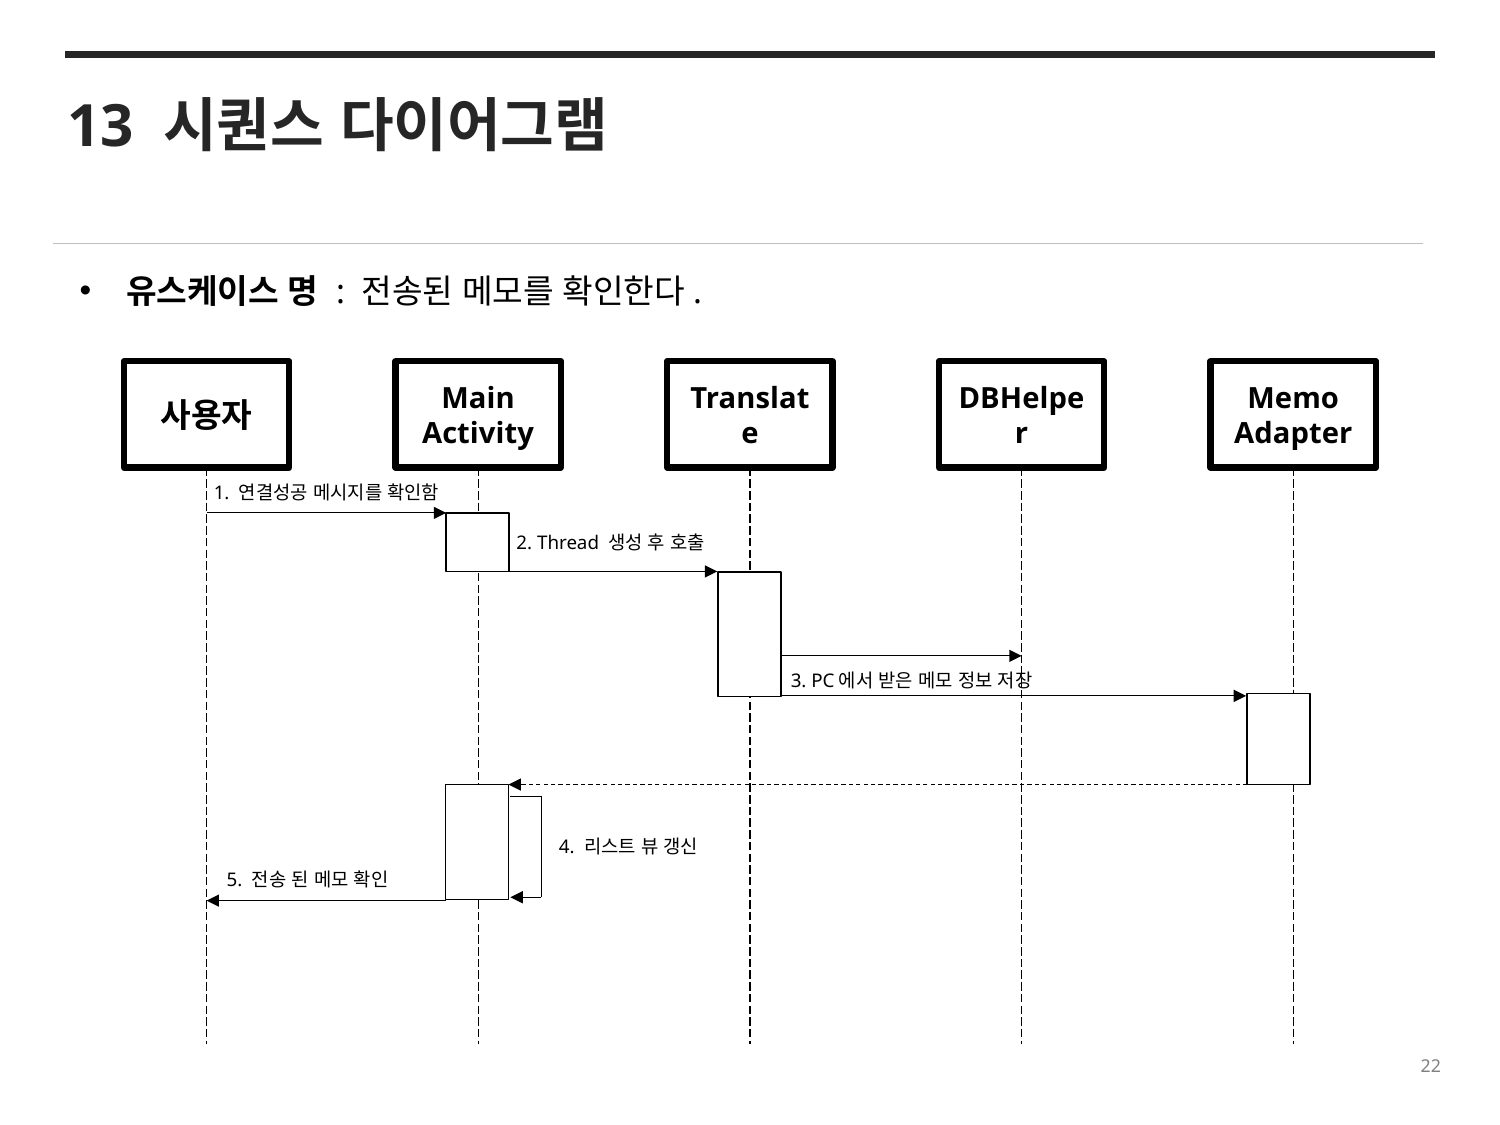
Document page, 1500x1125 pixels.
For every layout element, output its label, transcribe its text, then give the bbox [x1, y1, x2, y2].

text_box 유스케이스 명 : 전송된 메모를 확인한다. [64, 262, 1341, 358]
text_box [123, 361, 1376, 1045]
text_box 13 시퀀스 다이어그램 [53, 80, 1187, 166]
